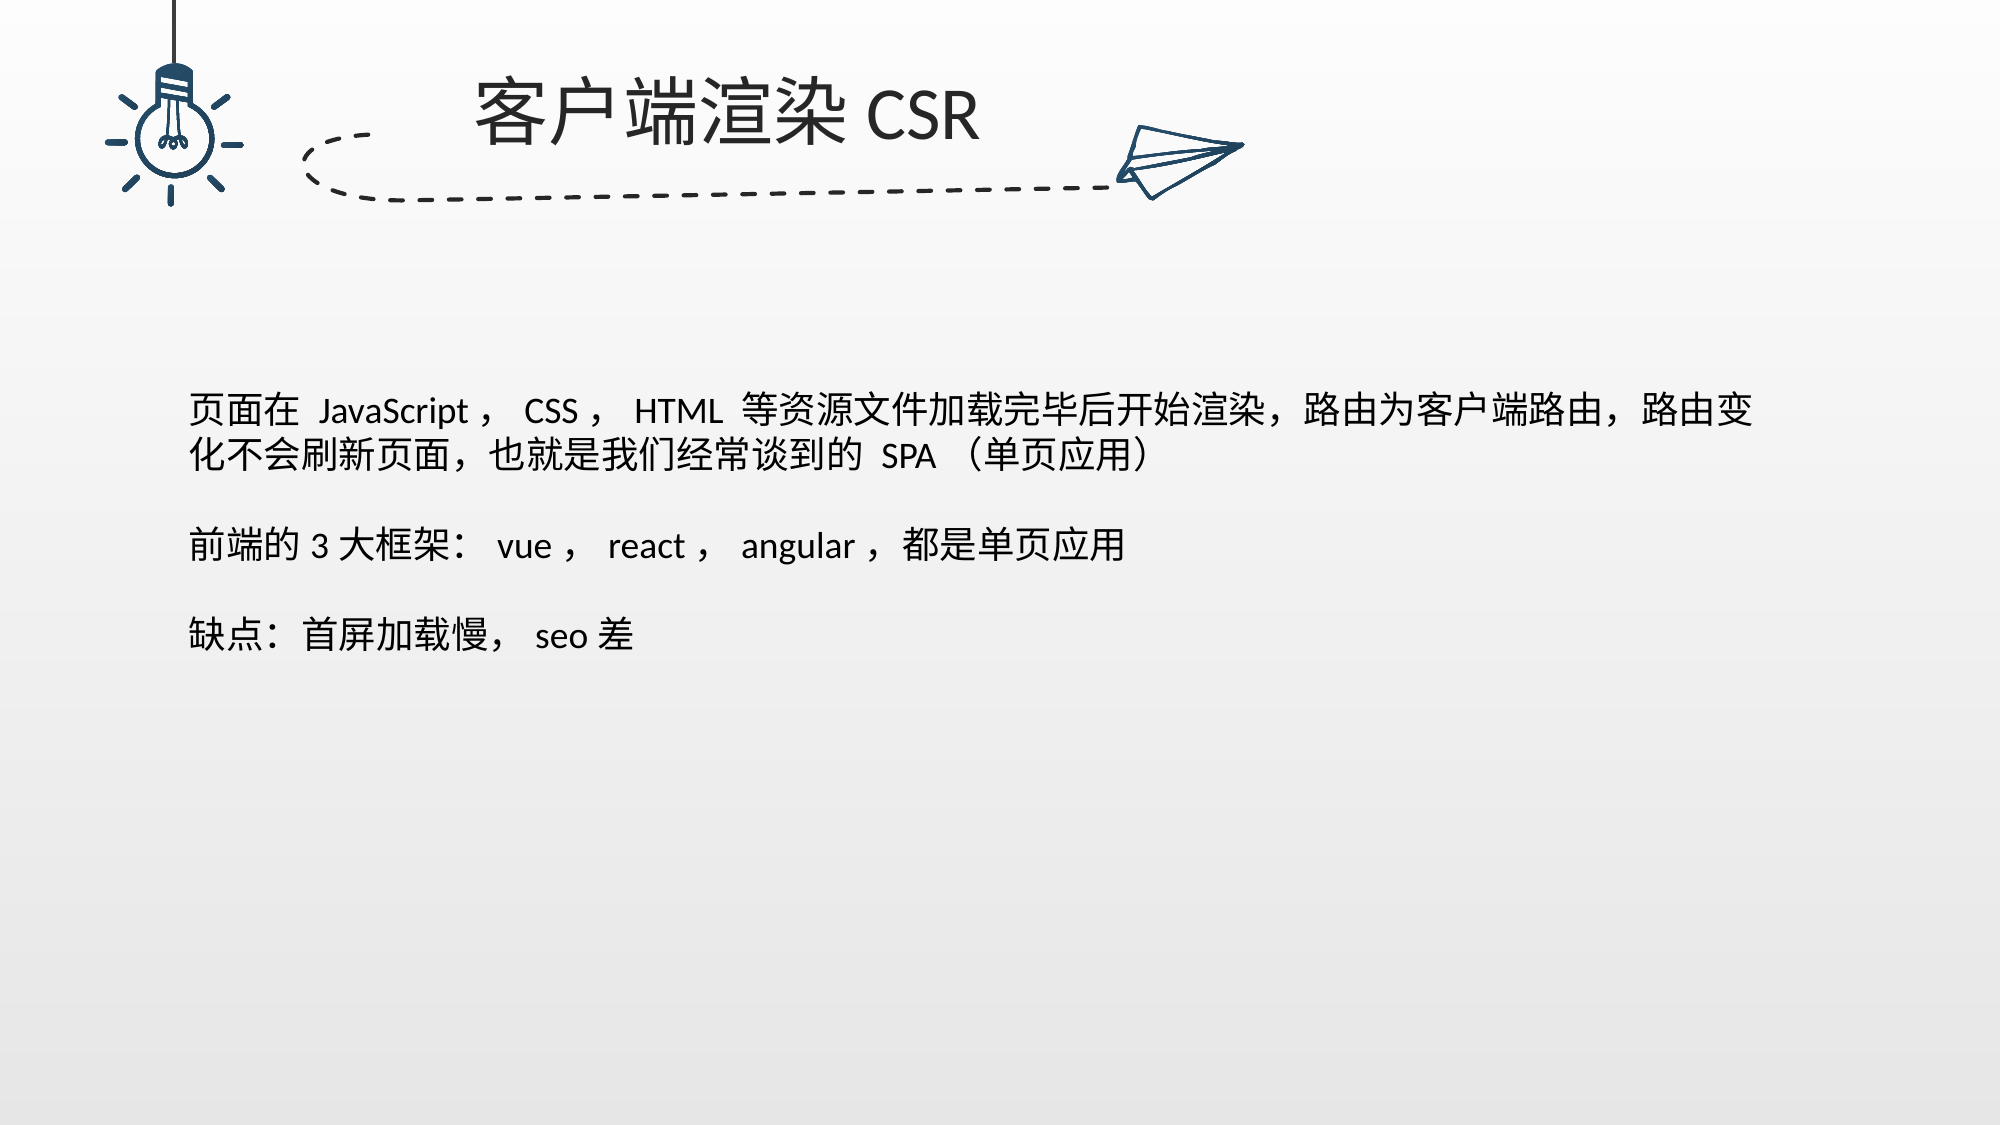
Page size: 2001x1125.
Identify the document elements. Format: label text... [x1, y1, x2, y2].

text_box 客户端渲染CSR [332, 57, 1123, 162]
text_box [104, 0, 244, 207]
text_box 页面在 JavaScript，CSS，HTML 等资源文件加载完毕后开始渲染，路由为客户端路由，路由变化不会刷新页面，也就是我们经常谈到的 SPA（单页应用） 前端的3大框架：vue，react，angular，都是单页应用 缺点：首屏加载慢，seo差 [173, 378, 1783, 754]
text_box [302, 133, 1116, 202]
text_box [1116, 125, 1245, 201]
